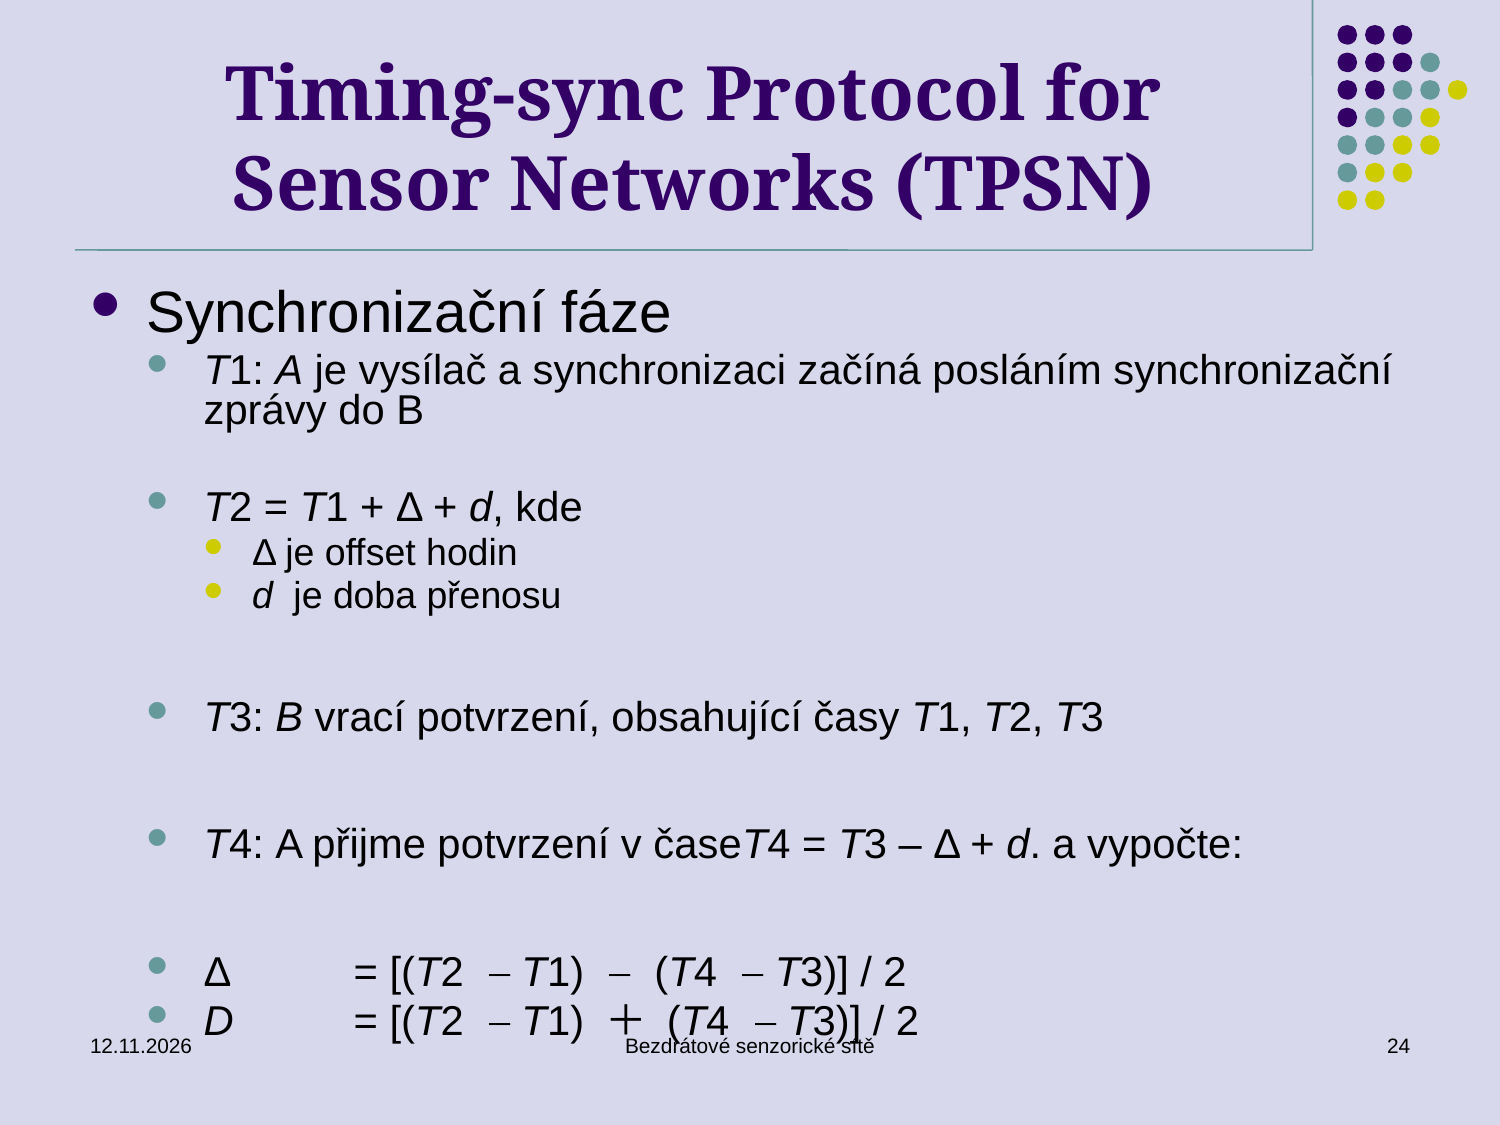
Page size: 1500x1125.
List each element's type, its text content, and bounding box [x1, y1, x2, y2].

footer Bezdrátové senzorické sítě [512, 1025, 988, 1100]
slide_number 26. 11. 2019 [75, 1025, 425, 1100]
slide_number 24 [1074, 1025, 1425, 1100]
list Synchronizační fáze T1: A je vysílač a synchronizaci začíná posláním synchronizační zprávy do B T2 = T1 + Δ + d, kde Δ je offset hodin d je doba přenosu T3: B vrací potvrzení, obsahující časy T1, T2, T3 T4: A přijme potvrzení v časeT4 = T3 – Δ + d. a vypočte: Δ = [(T2 －T1) － (T4 －T3)] / 2 D = [(T2 －T1) ＋ (T4 －T3)] / 2 [75, 266, 1425, 991]
title Timing-sync Protocol for Sensor Networks (TPSN) [75, 20, 1313, 233]
